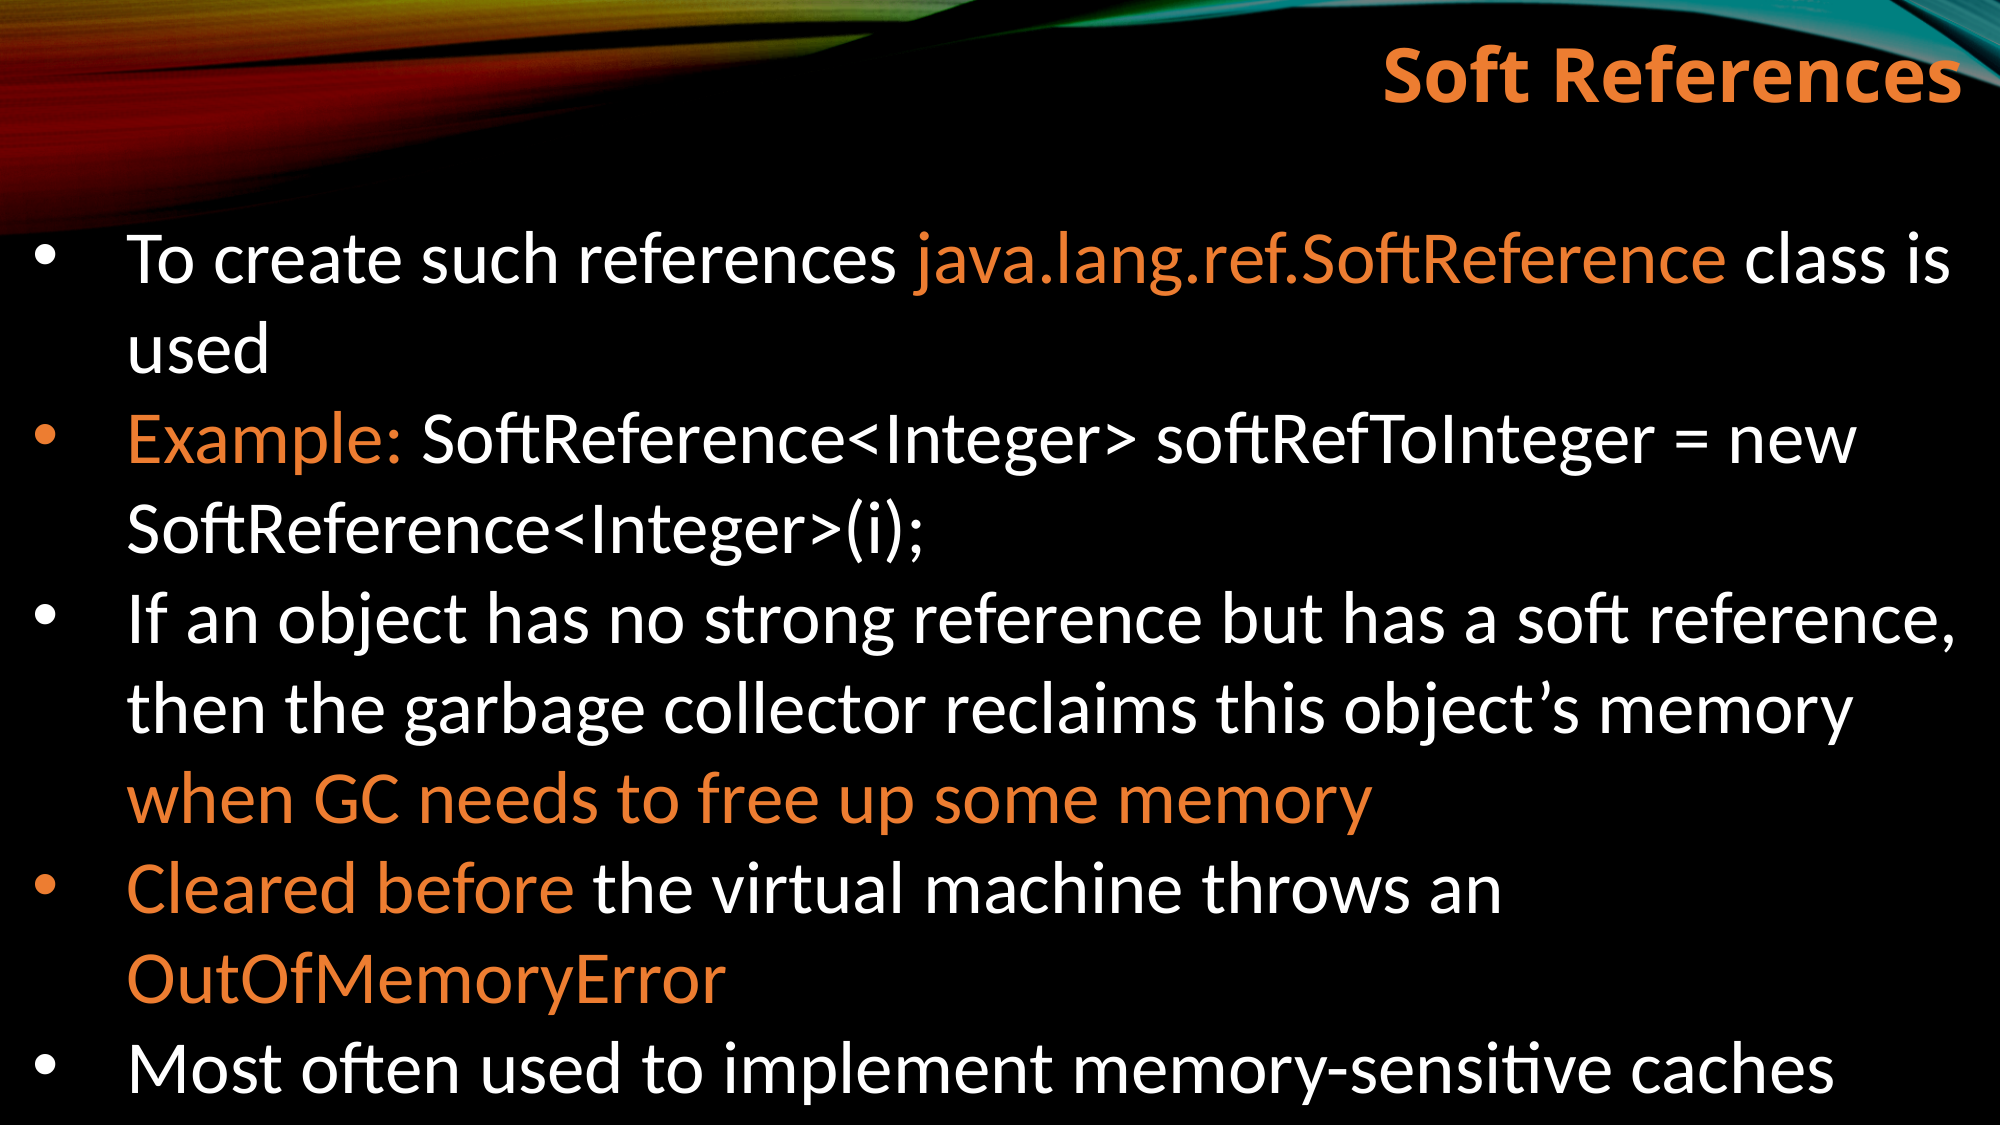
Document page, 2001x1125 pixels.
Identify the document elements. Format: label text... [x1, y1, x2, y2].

text_box To create such references java.lang.ref.SoftReference class is used Example: SoftReference<Integer> softRefToInteger = new SoftReference<Integer>(i); If an object has no strong reference but has a soft reference, then the garbage collector reclaims this object’s memory when GC needs to free up some memory Cleared before the virtual machine throws an OutOfMemoryError Most often used to implement memory-sensitive caches [18, 201, 2001, 1116]
title Soft References [574, 0, 1979, 157]
